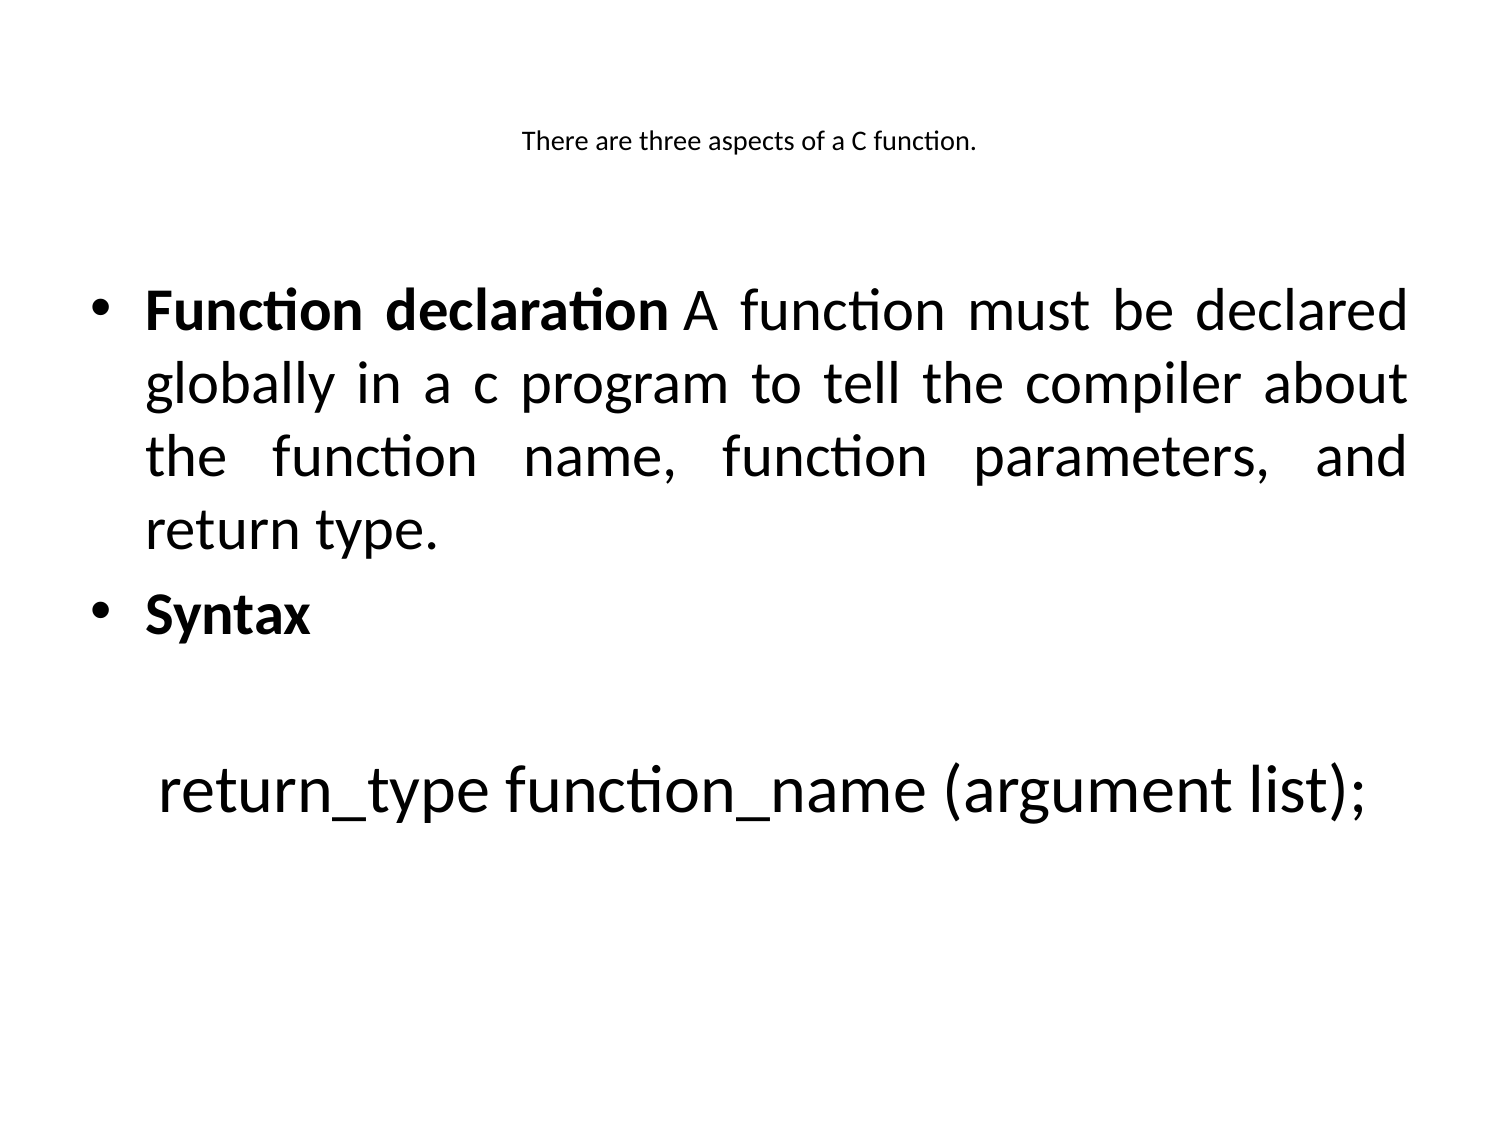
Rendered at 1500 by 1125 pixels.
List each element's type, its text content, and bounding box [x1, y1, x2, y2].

list Function declaration A function must be declared globally in a c program to tell the compiler about the function name, function parameters, and return type. Syntax return_type function_name (argument list); [75, 262, 1425, 1005]
title There are three aspects of a C function. [75, 45, 1425, 233]
